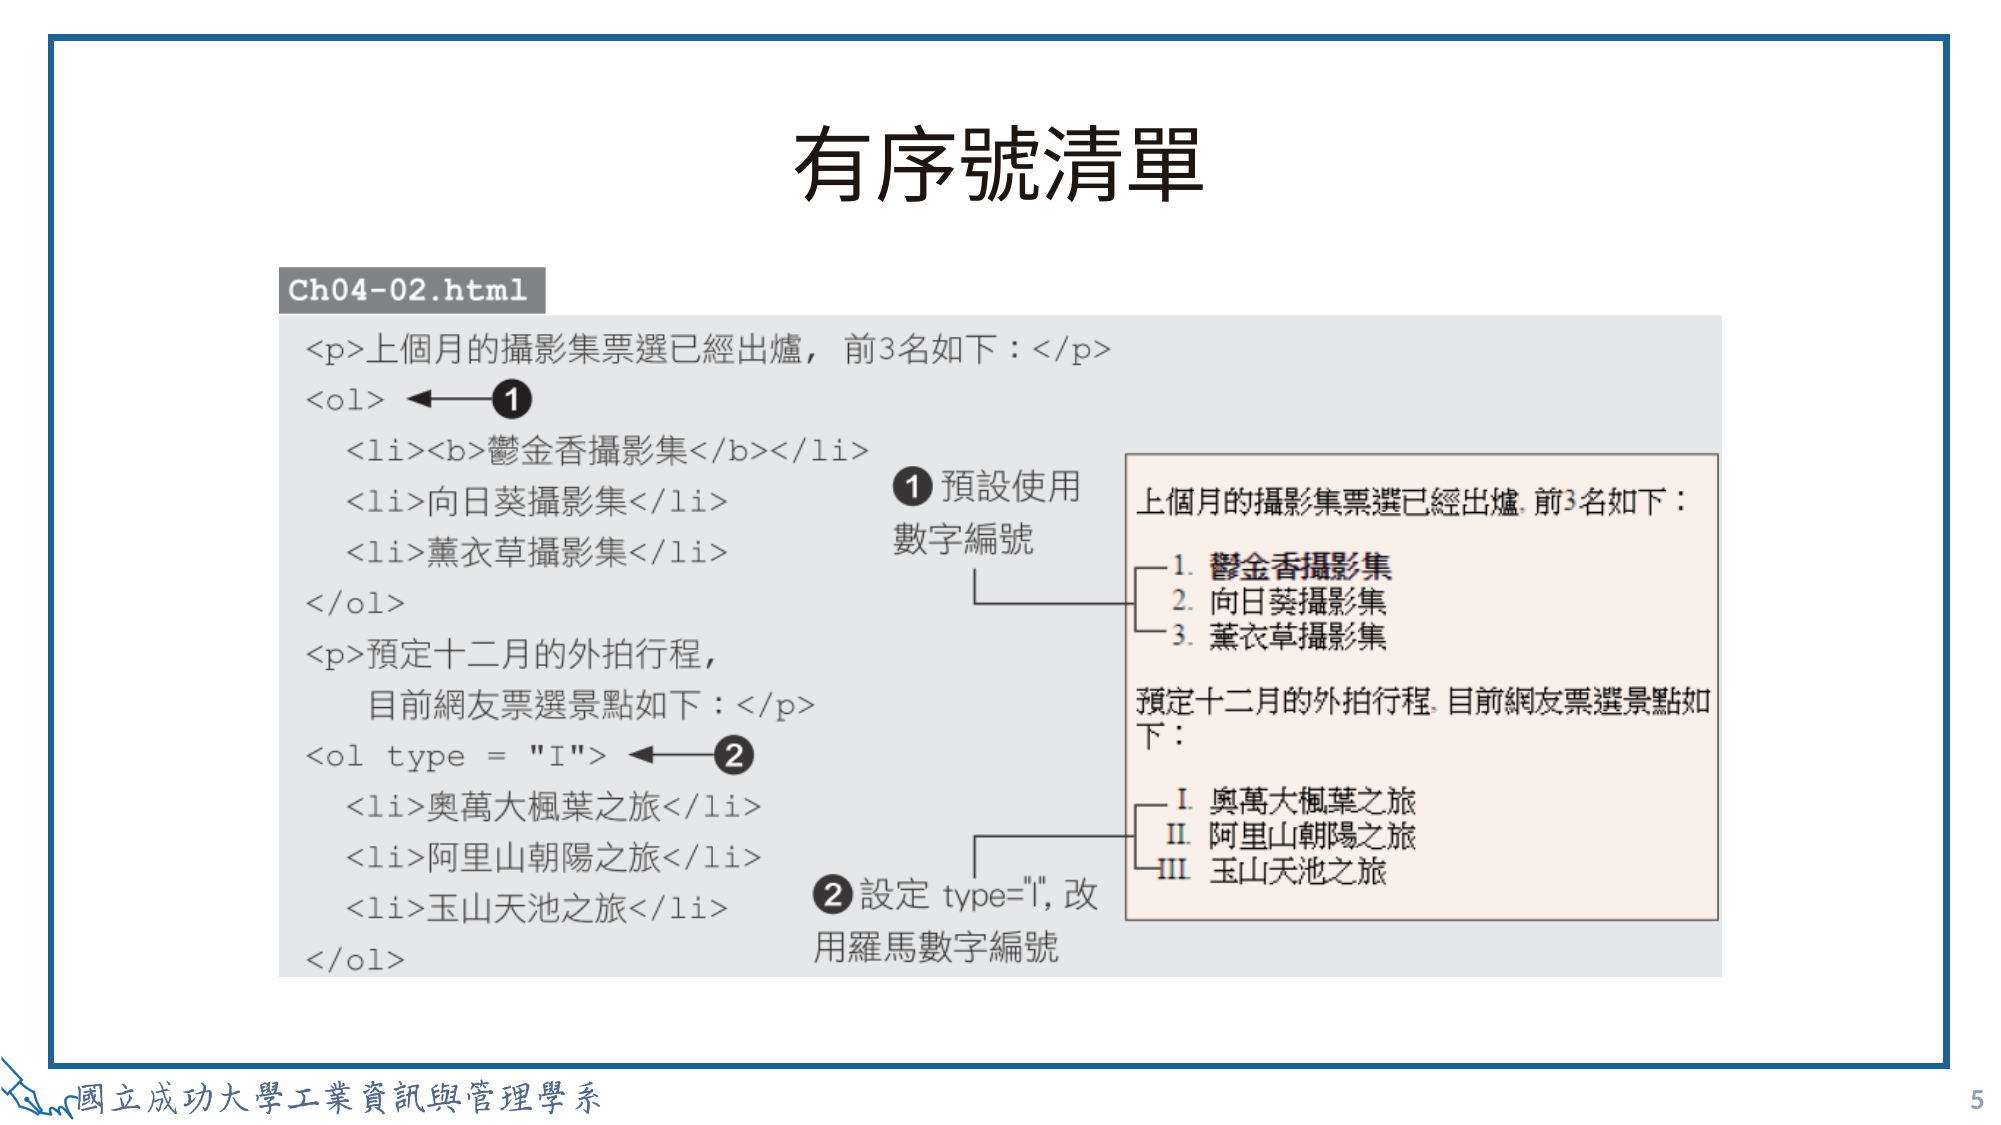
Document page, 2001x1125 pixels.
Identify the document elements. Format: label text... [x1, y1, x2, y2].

picture [0, 1049, 80, 1125]
picture [279, 267, 1722, 977]
slide_number 5 [1550, 1067, 2000, 1125]
title 有序號清單 [137, 59, 1863, 278]
